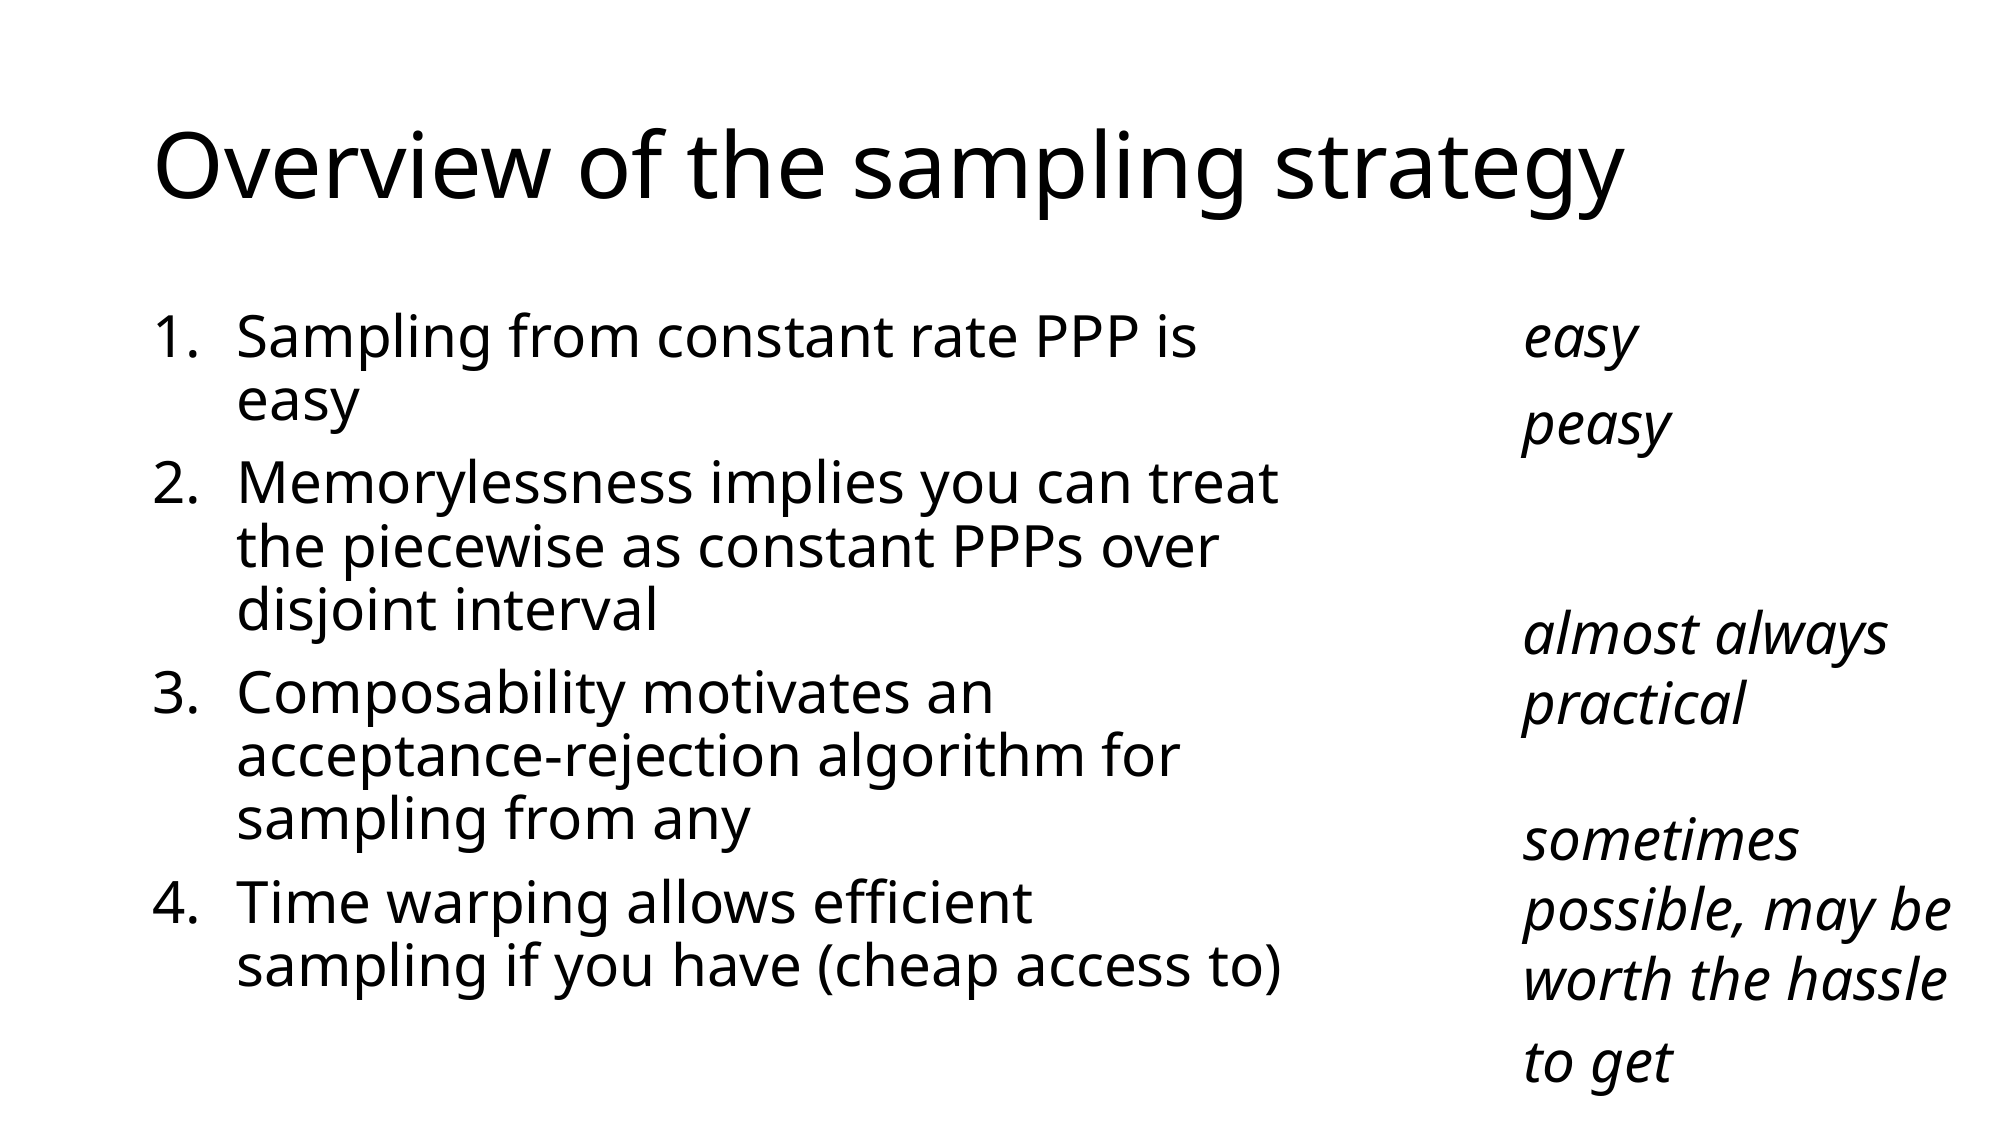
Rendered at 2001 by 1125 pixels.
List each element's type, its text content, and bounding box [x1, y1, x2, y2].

title Overview of the sampling strategy [137, 59, 1863, 278]
list easy [1508, 744, 1775, 1014]
text_box almost always practical [1508, 588, 1969, 744]
text_box peasy [1507, 378, 1761, 464]
list easy [1508, 299, 1775, 588]
